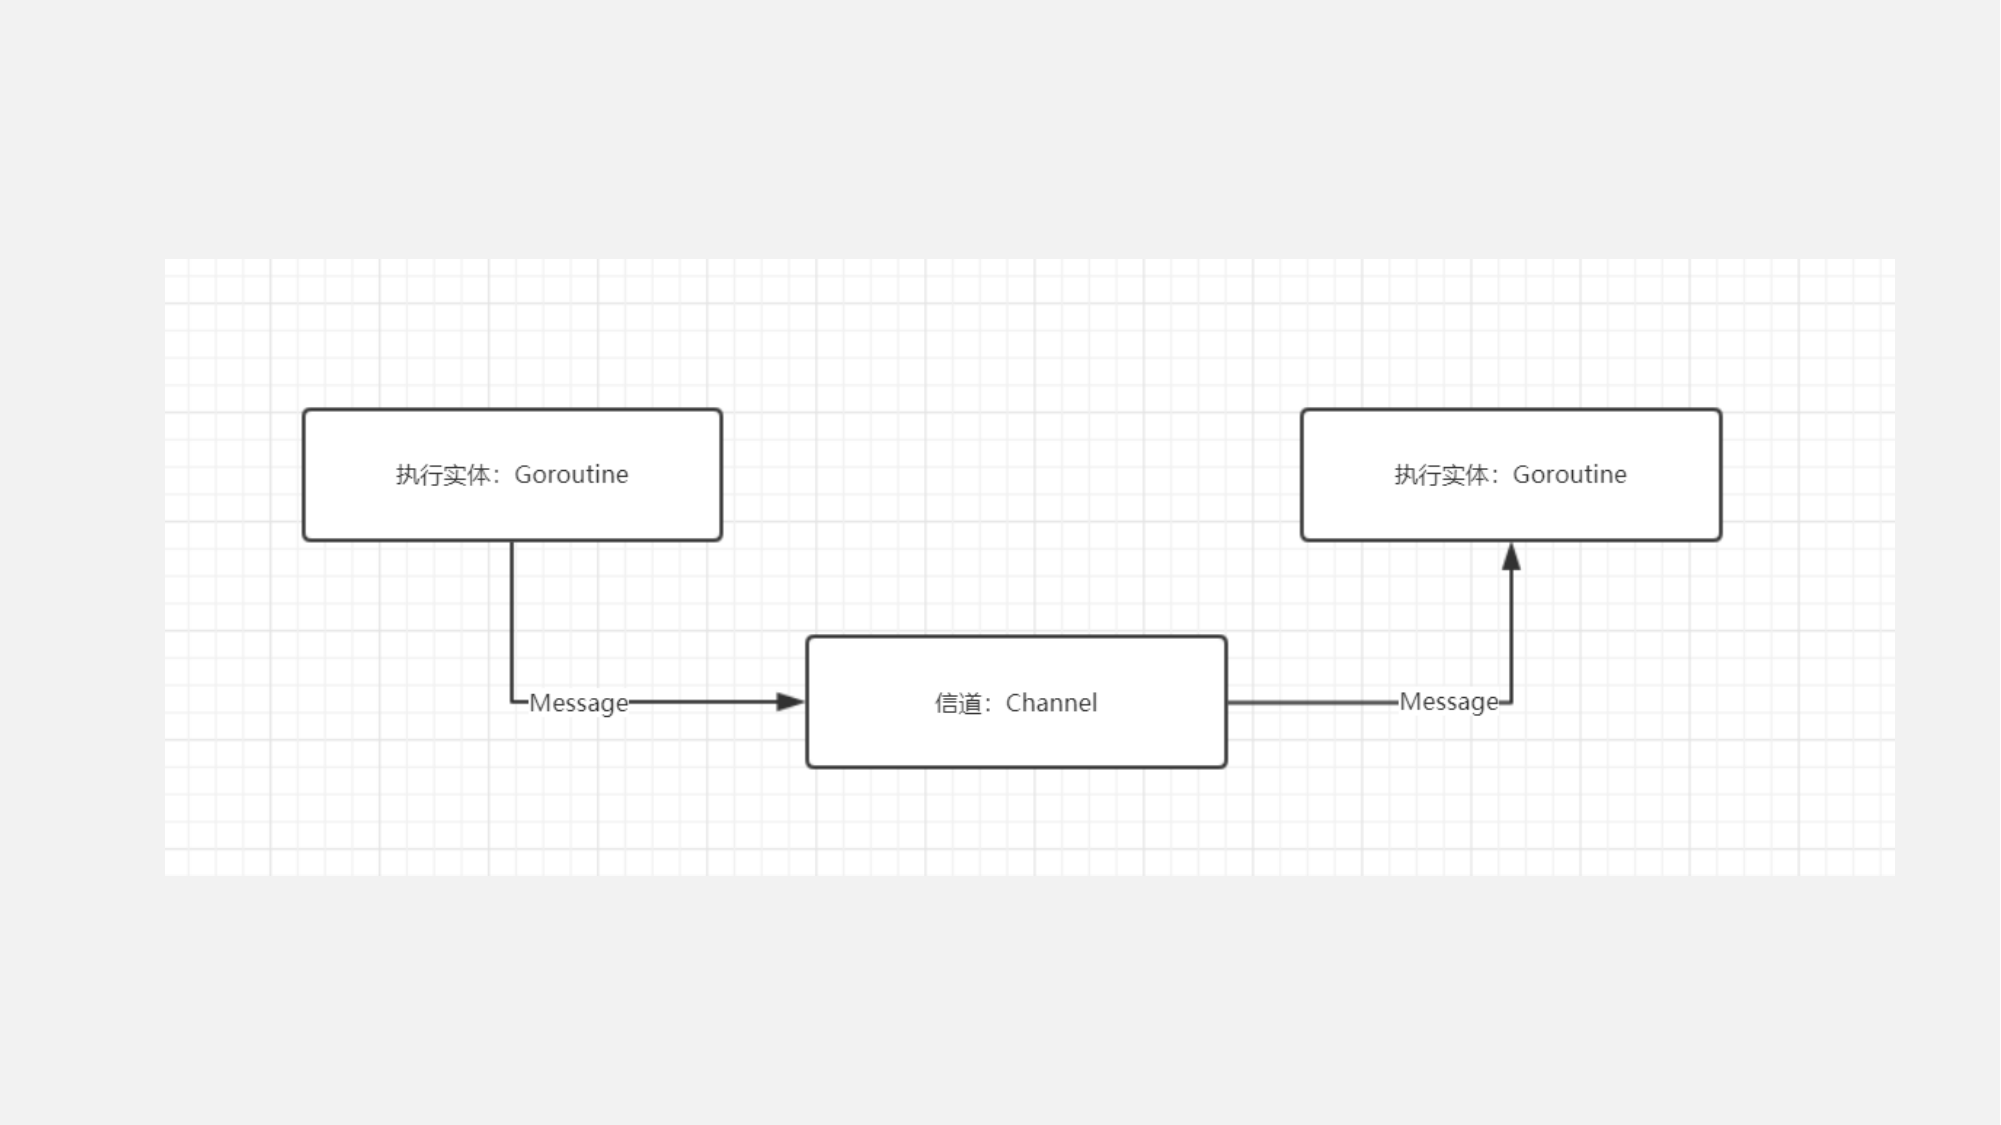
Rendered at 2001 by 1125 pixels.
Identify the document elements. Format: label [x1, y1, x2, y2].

picture [165, 259, 1895, 876]
